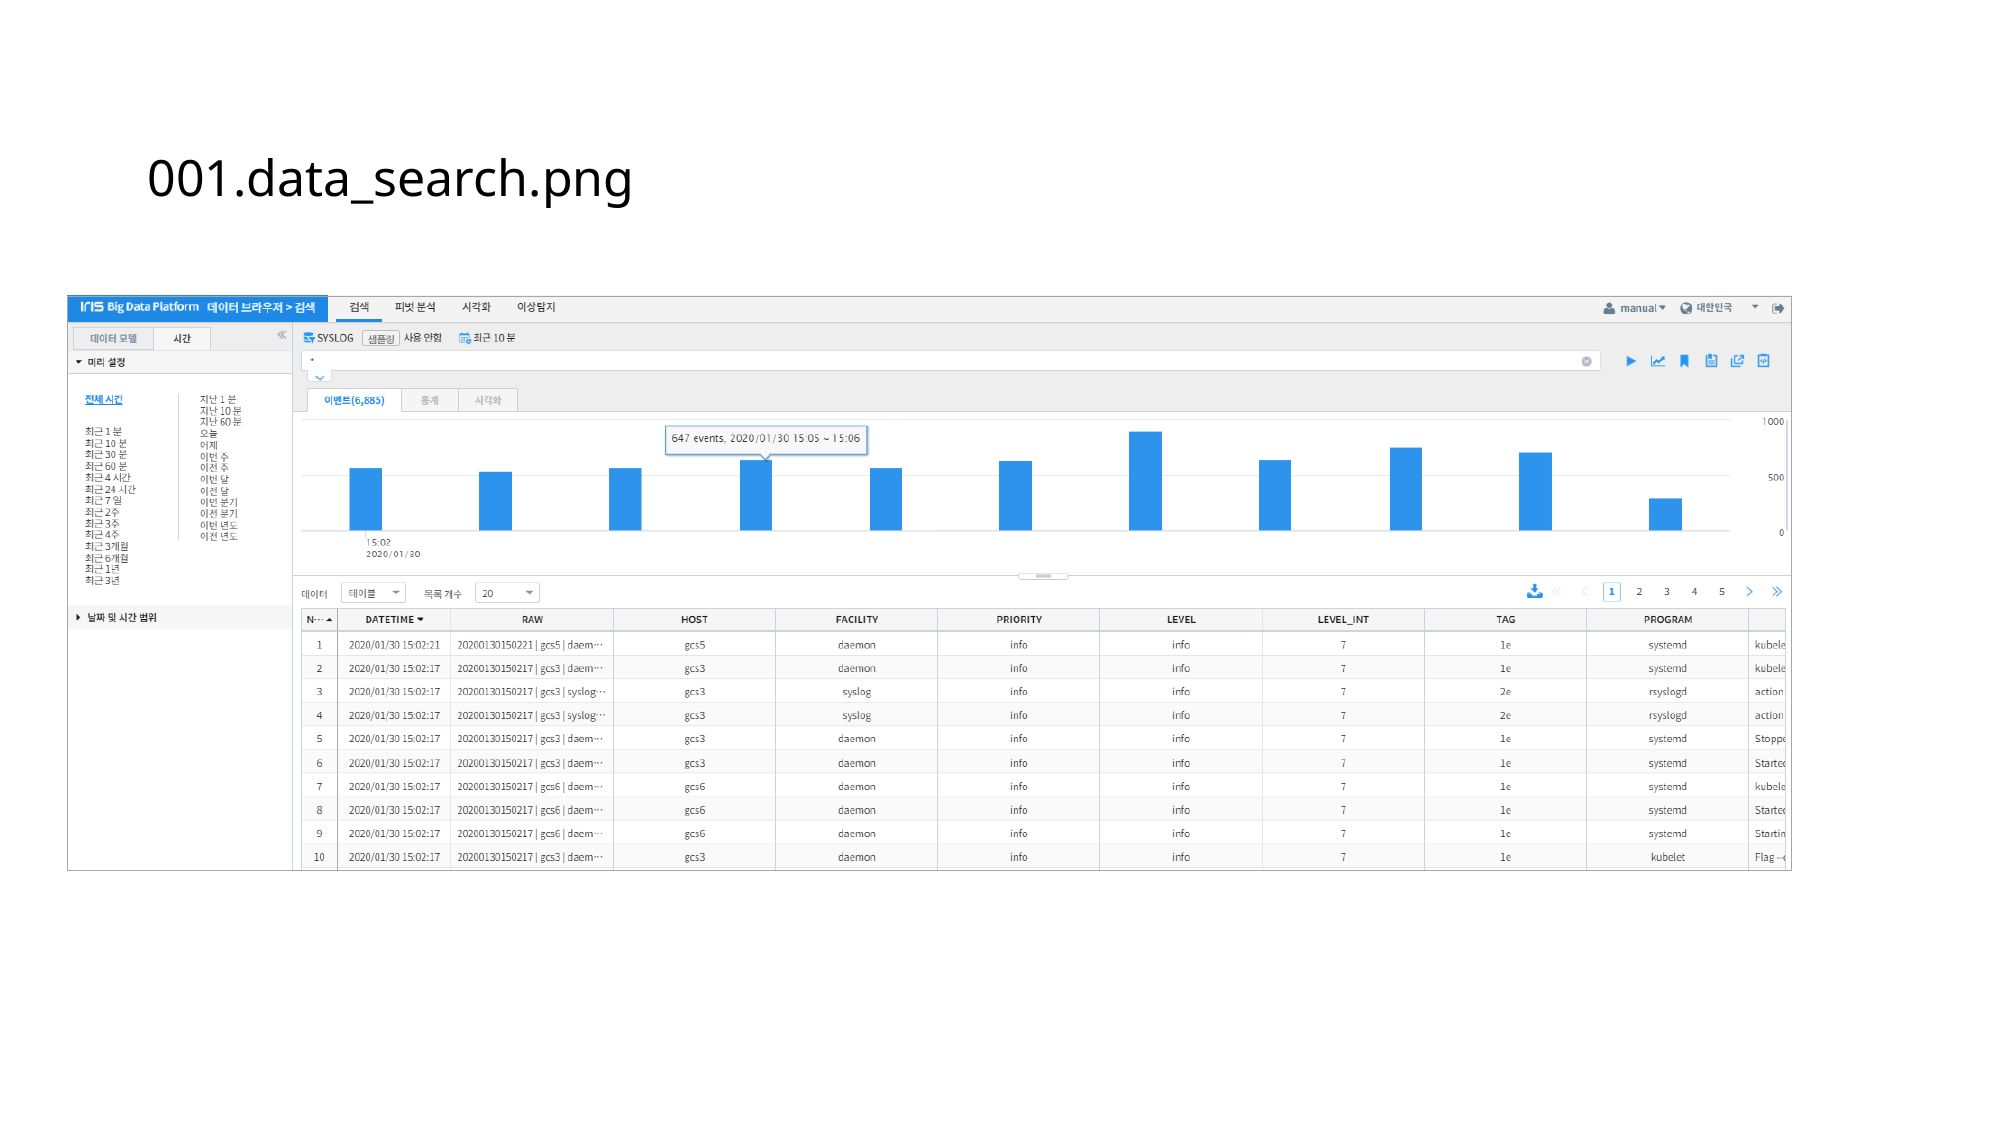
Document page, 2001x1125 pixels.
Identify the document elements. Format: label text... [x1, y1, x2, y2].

text_box 001.data_search.png [132, 139, 650, 214]
picture [67, 295, 1792, 871]
